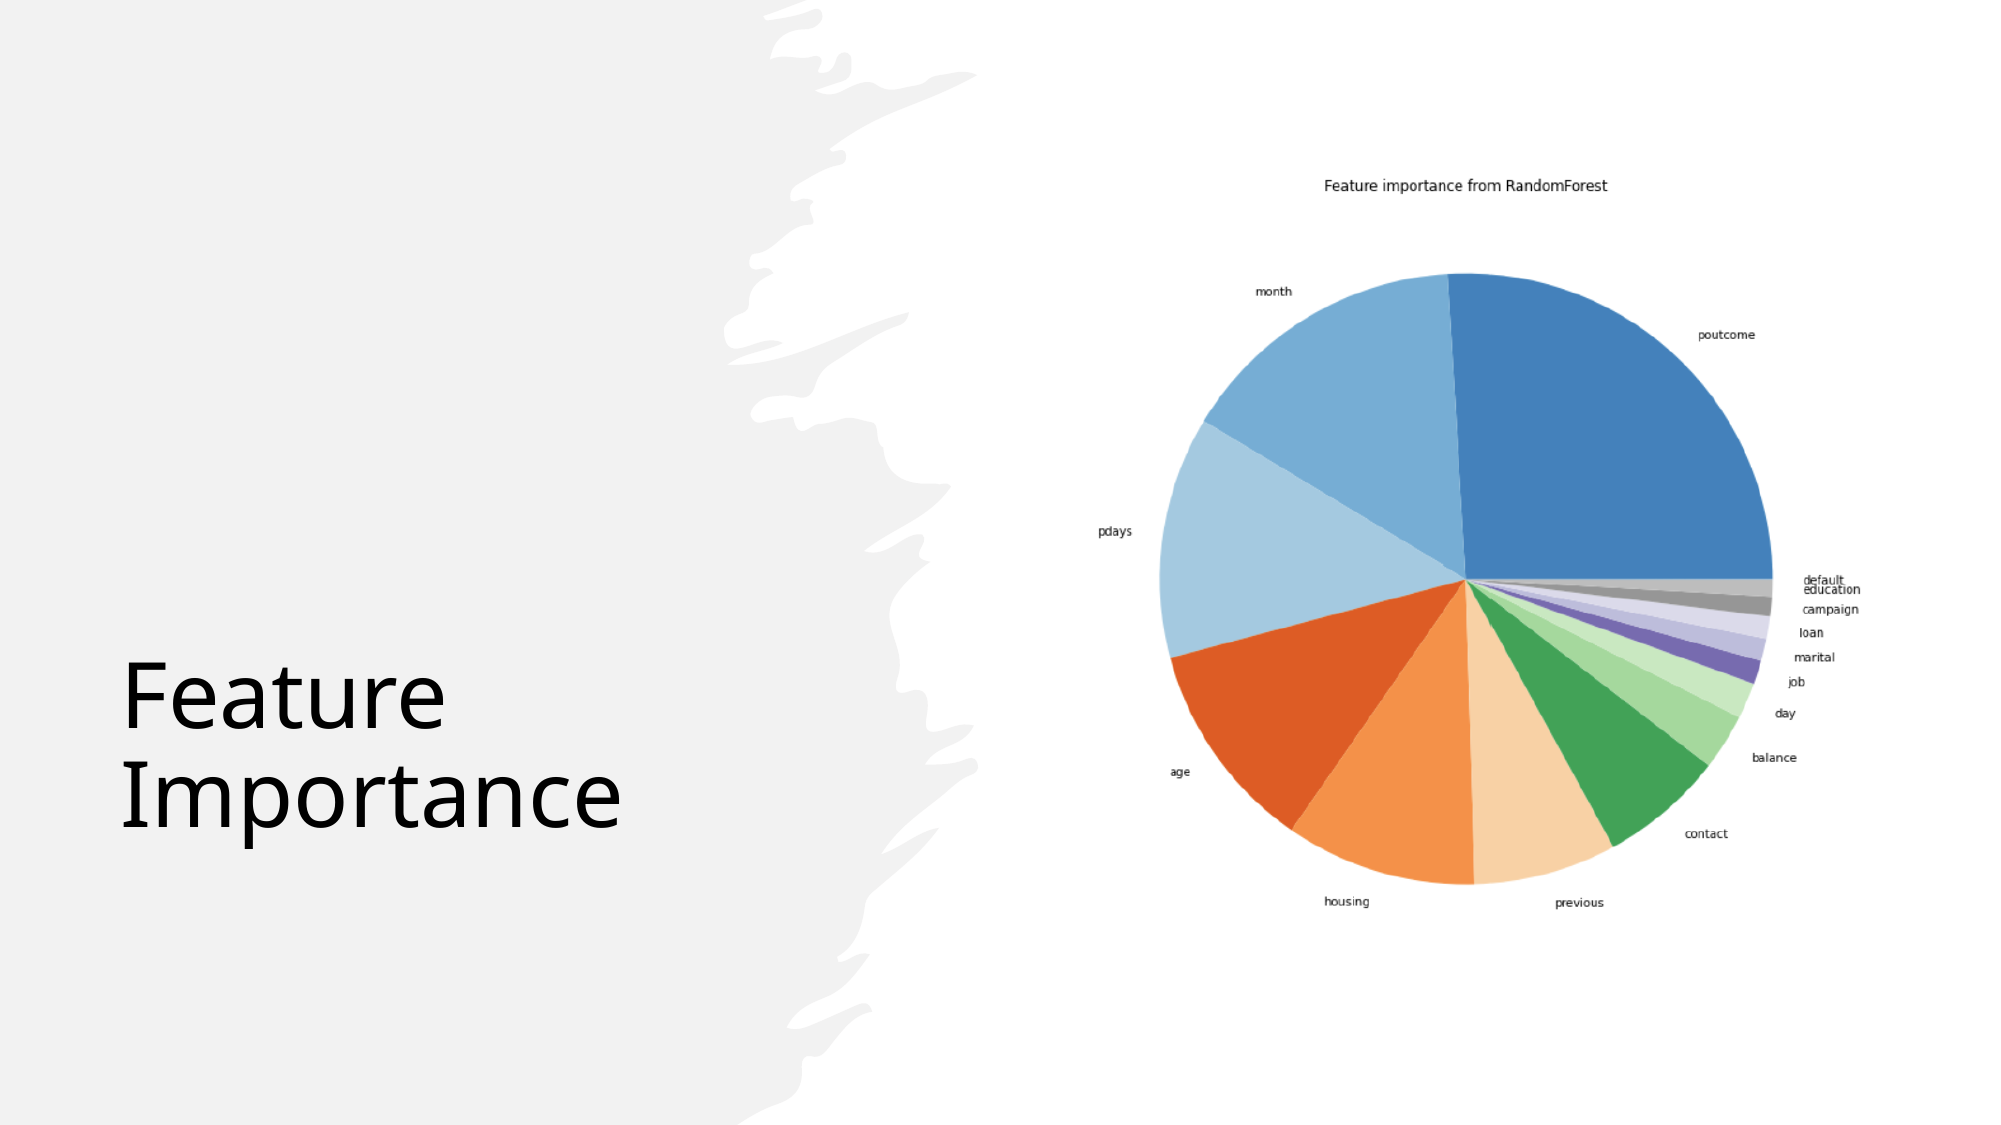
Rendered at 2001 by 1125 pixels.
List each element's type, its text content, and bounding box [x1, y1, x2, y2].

text_box [739, 0, 2000, 1125]
text_box [0, 0, 979, 1125]
picture [1083, 162, 1895, 963]
title Feature Importance [105, 105, 864, 855]
